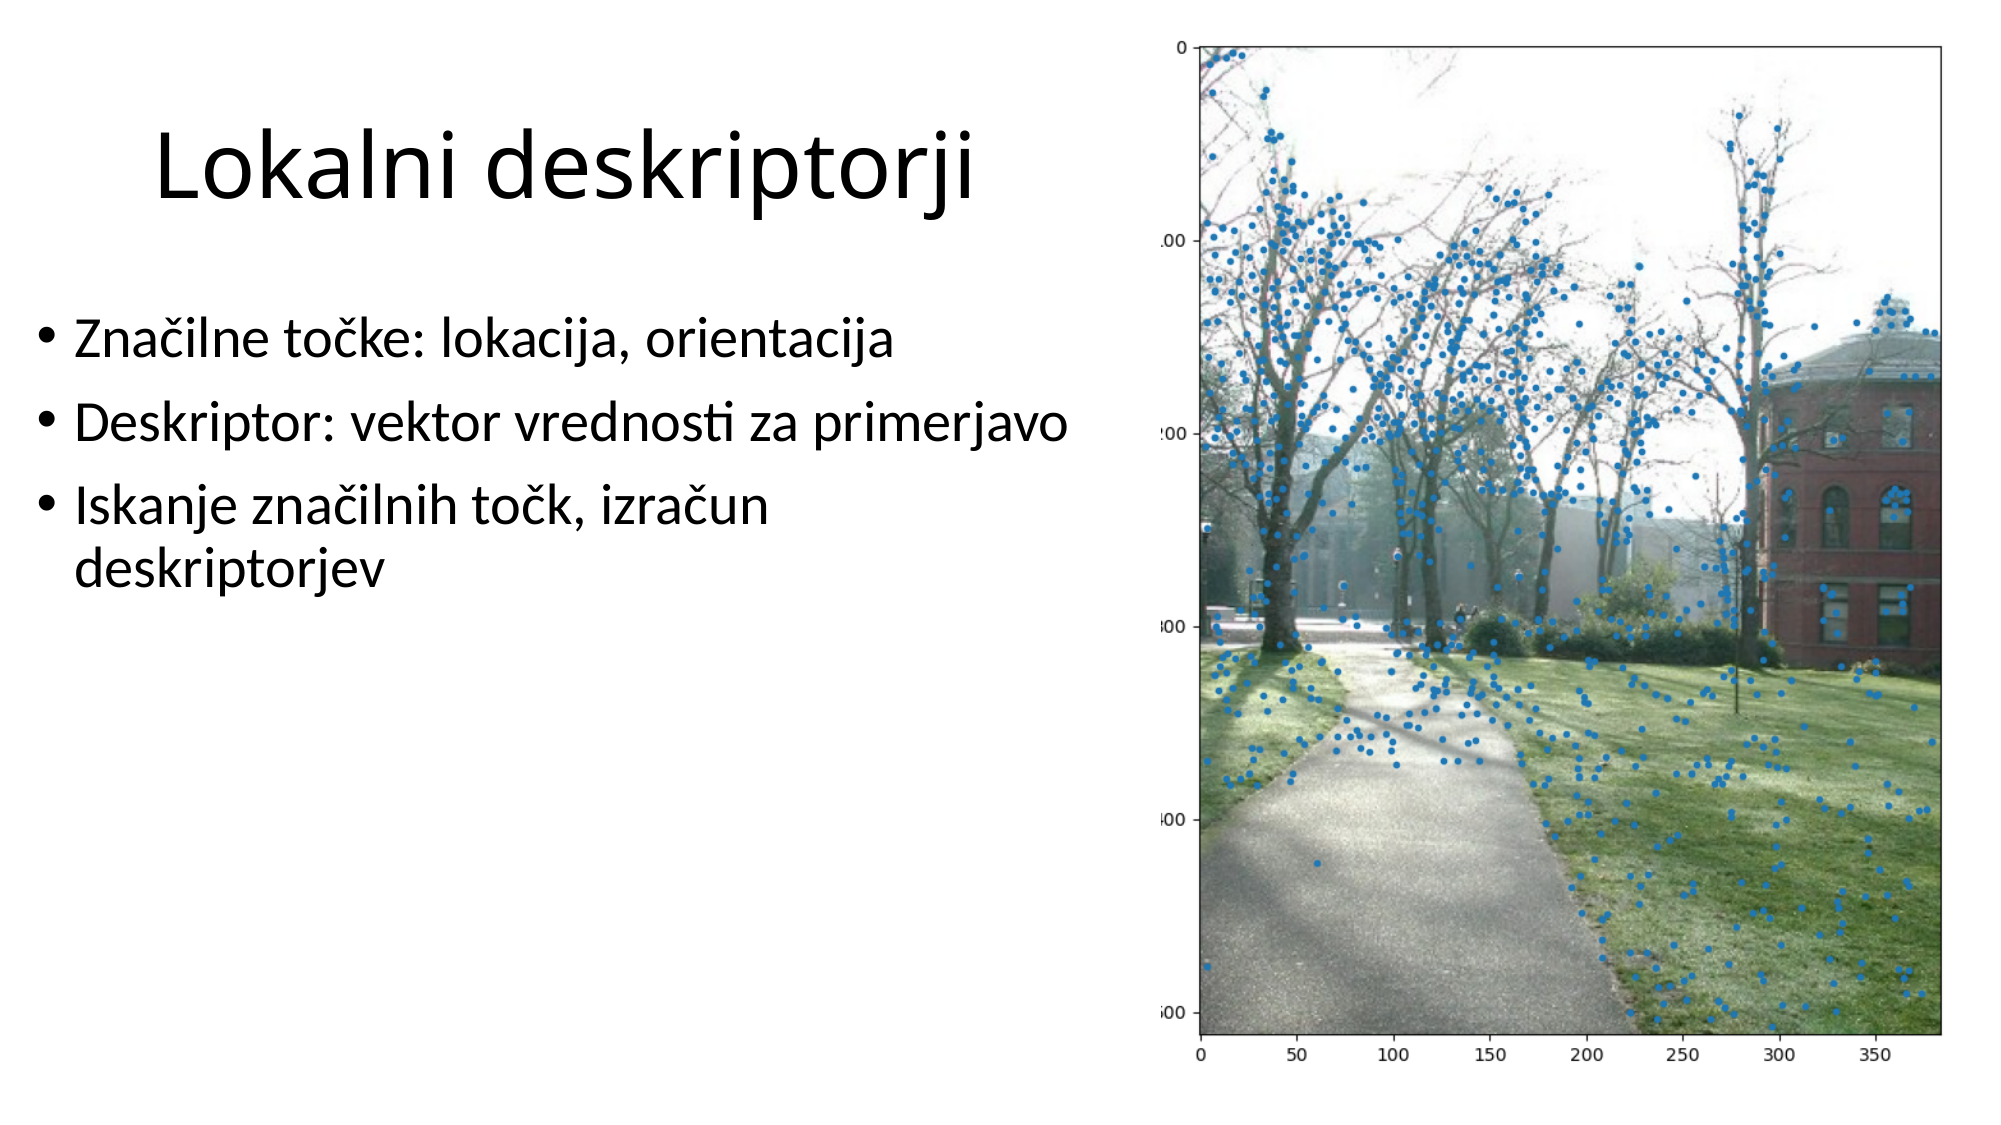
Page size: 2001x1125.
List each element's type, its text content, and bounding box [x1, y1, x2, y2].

picture [1161, 0, 1979, 1125]
list Značilne točke: lokacija, orientacija Deskriptor: vektor vrednosti za primerjavo Iskanje značilnih točk, izračun deskriptorjev [21, 299, 1101, 1014]
title Lokalni deskriptorji [137, 59, 1161, 278]
